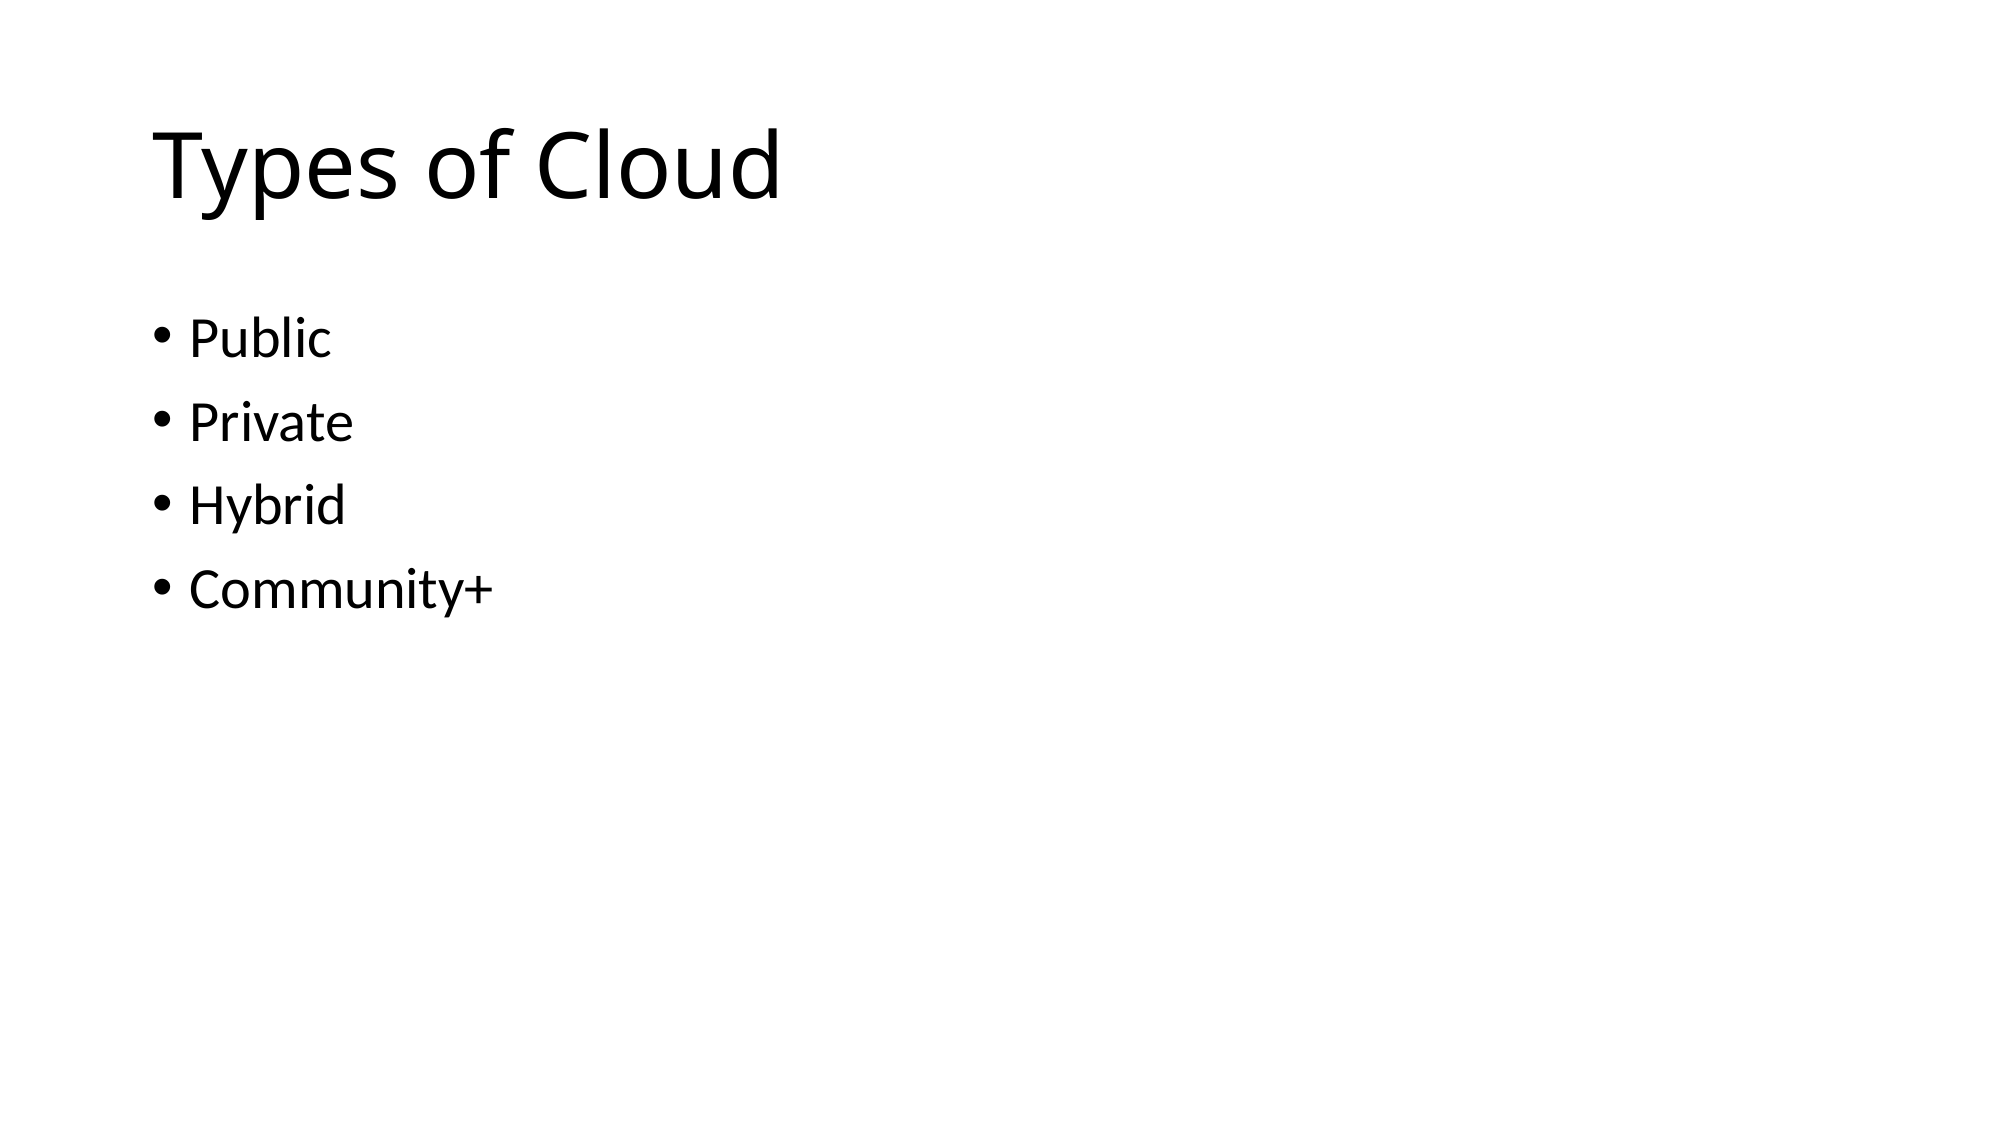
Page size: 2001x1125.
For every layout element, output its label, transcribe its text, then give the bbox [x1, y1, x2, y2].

title Types of Cloud [137, 59, 1863, 278]
list Public Private Hybrid Community+ [137, 299, 1863, 1014]
